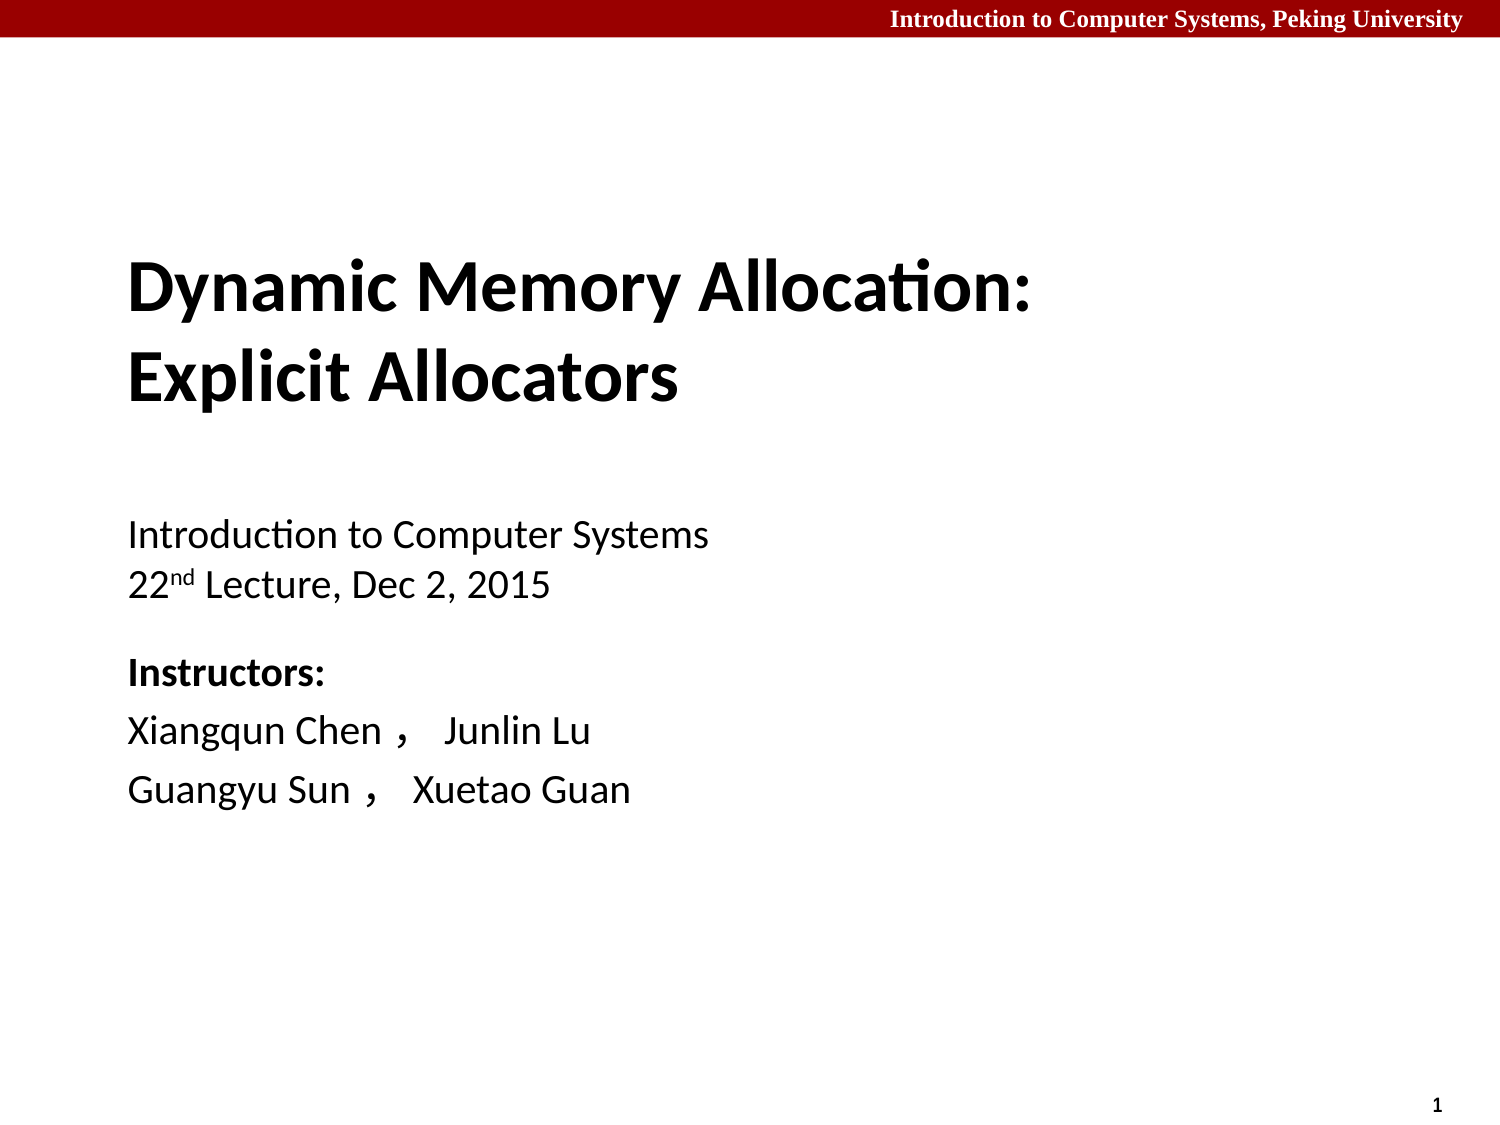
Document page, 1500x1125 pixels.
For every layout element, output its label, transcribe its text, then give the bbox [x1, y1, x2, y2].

subtitle Instructors: Xiangqun Chen，Junlin Lu Guangyu Sun，Xuetao Guan [112, 637, 1373, 926]
title Dynamic Memory Allocation: Explicit Allocators Introduction to Computer Systems 22nd Lecture, Dec 2, 2015 [112, 279, 1388, 563]
